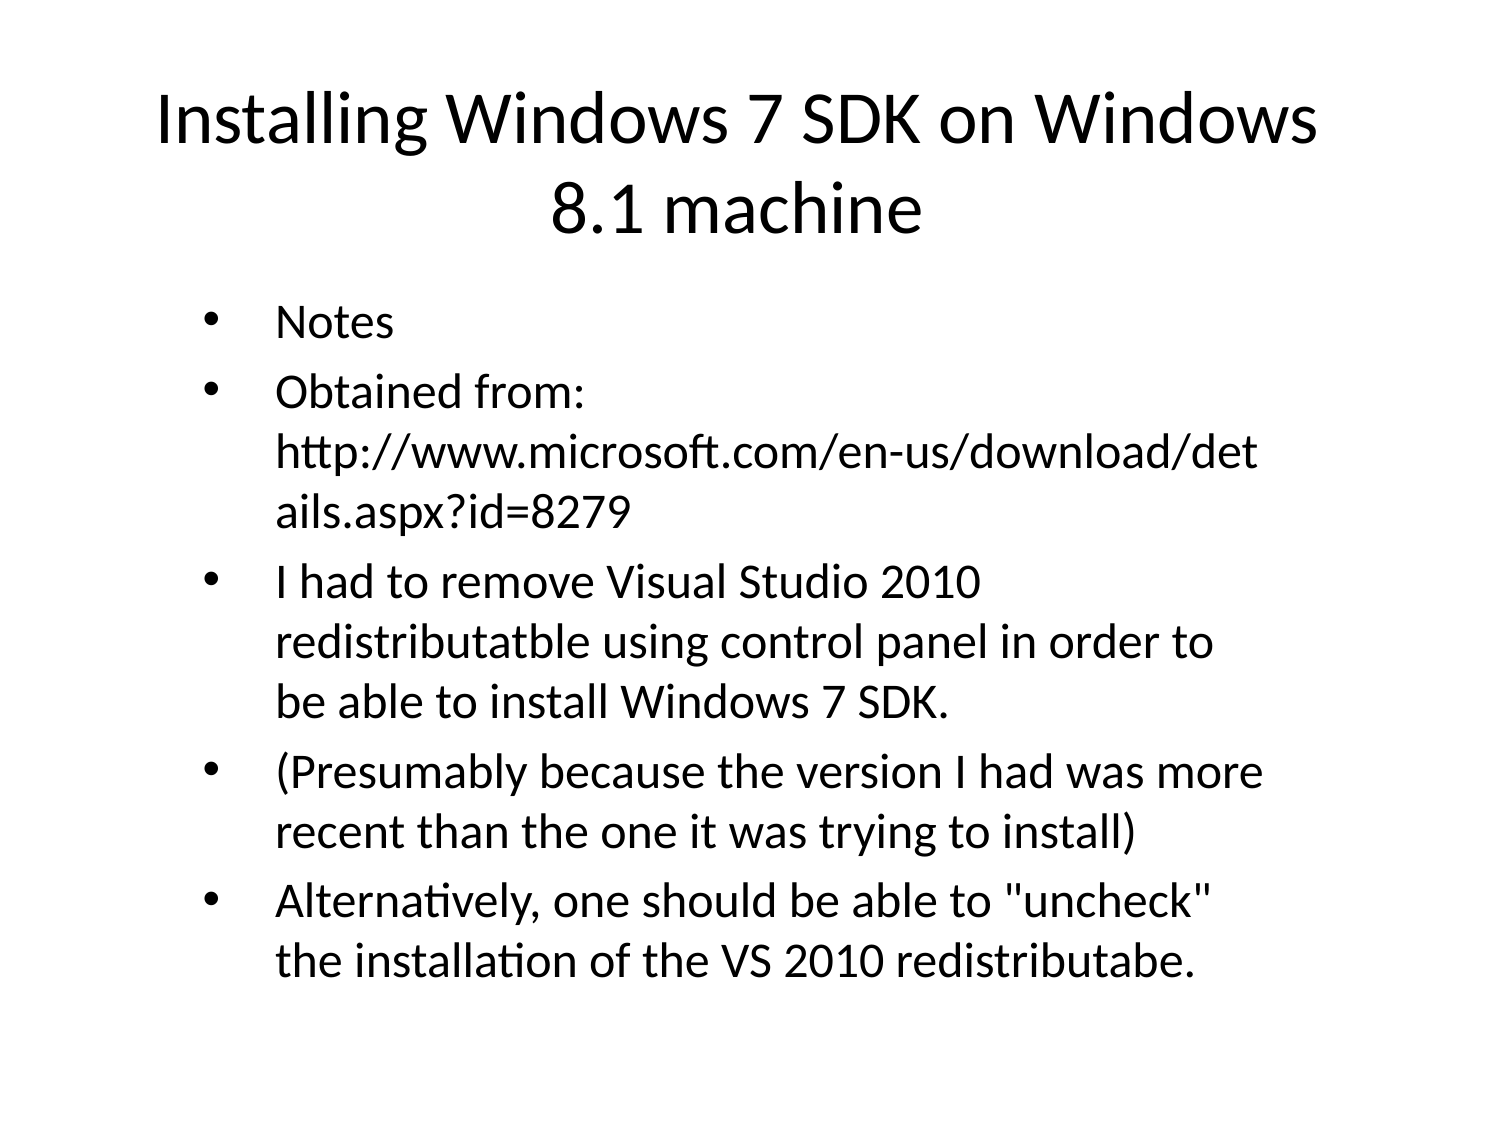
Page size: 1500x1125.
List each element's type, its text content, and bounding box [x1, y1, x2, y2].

title Installing Windows 7 SDK on Windows 8.1 machine [99, 37, 1375, 279]
subtitle Notes Obtained from: http://www.microsoft.com/en-us/download/details.aspx?id=8279 I had to remove Visual Studio 2010 redistributatble using control panel in order to be able to install Windows 7 SDK. (Presumably because the version I had was more recent than the one it was trying to install) Alternatively, one should be able to "uncheck" the installation of the VS 2010 redistributabe. [187, 280, 1288, 1025]
